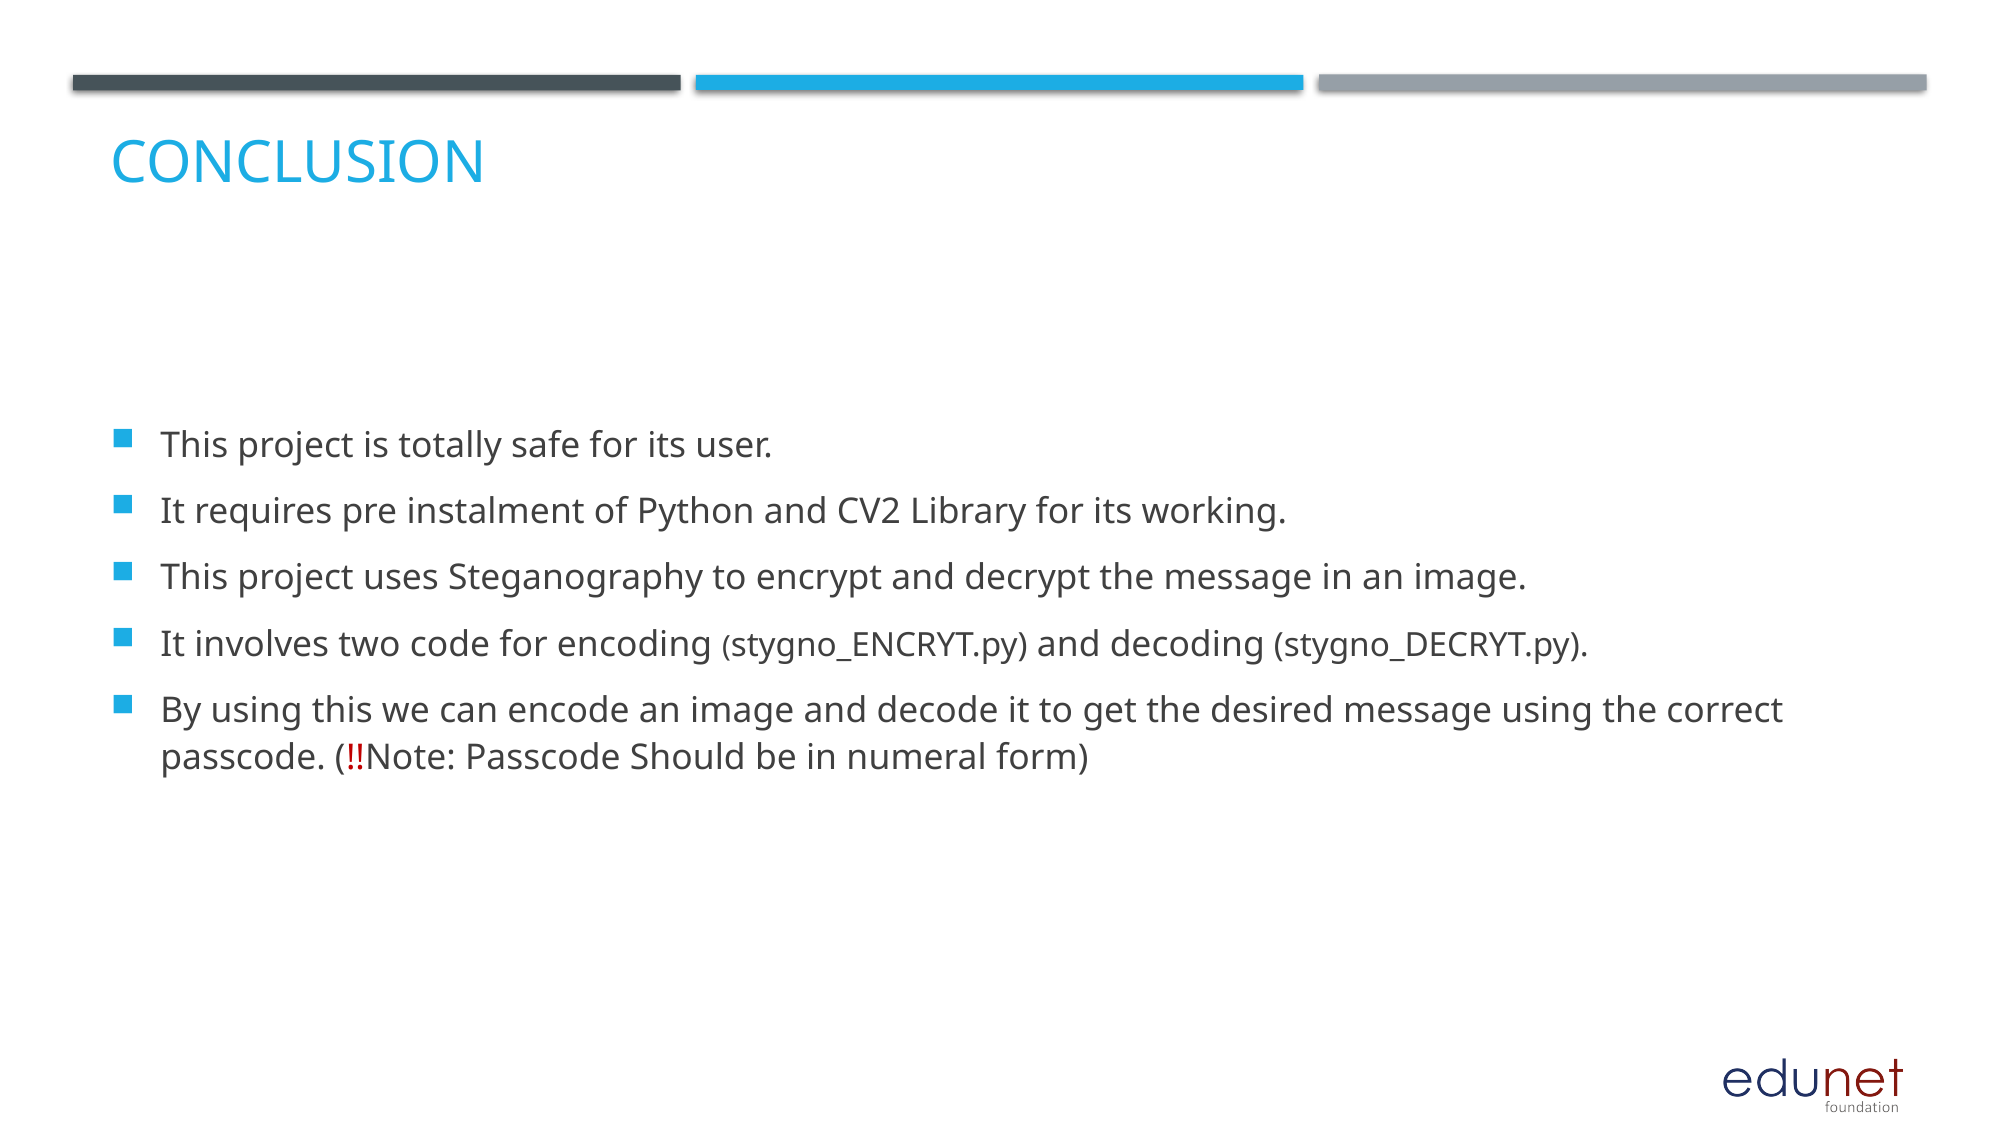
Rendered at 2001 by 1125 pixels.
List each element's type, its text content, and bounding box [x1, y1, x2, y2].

title Conclusion [95, 115, 1905, 203]
list This project is totally safe for its user. It requires pre instalment of Python and CV2 Library for its working. This project uses Steganography to encrypt and decrypt the message in an image. It involves two code for encoding (stygno_ENCRYT.py) and decoding (stygno_DECRYT.py). By using this we can encode an image and decode it to get the desired message using the correct passcode. (!!Note: Passcode Should be in numeral form) [95, 213, 1905, 981]
picture [1719, 1056, 1905, 1116]
